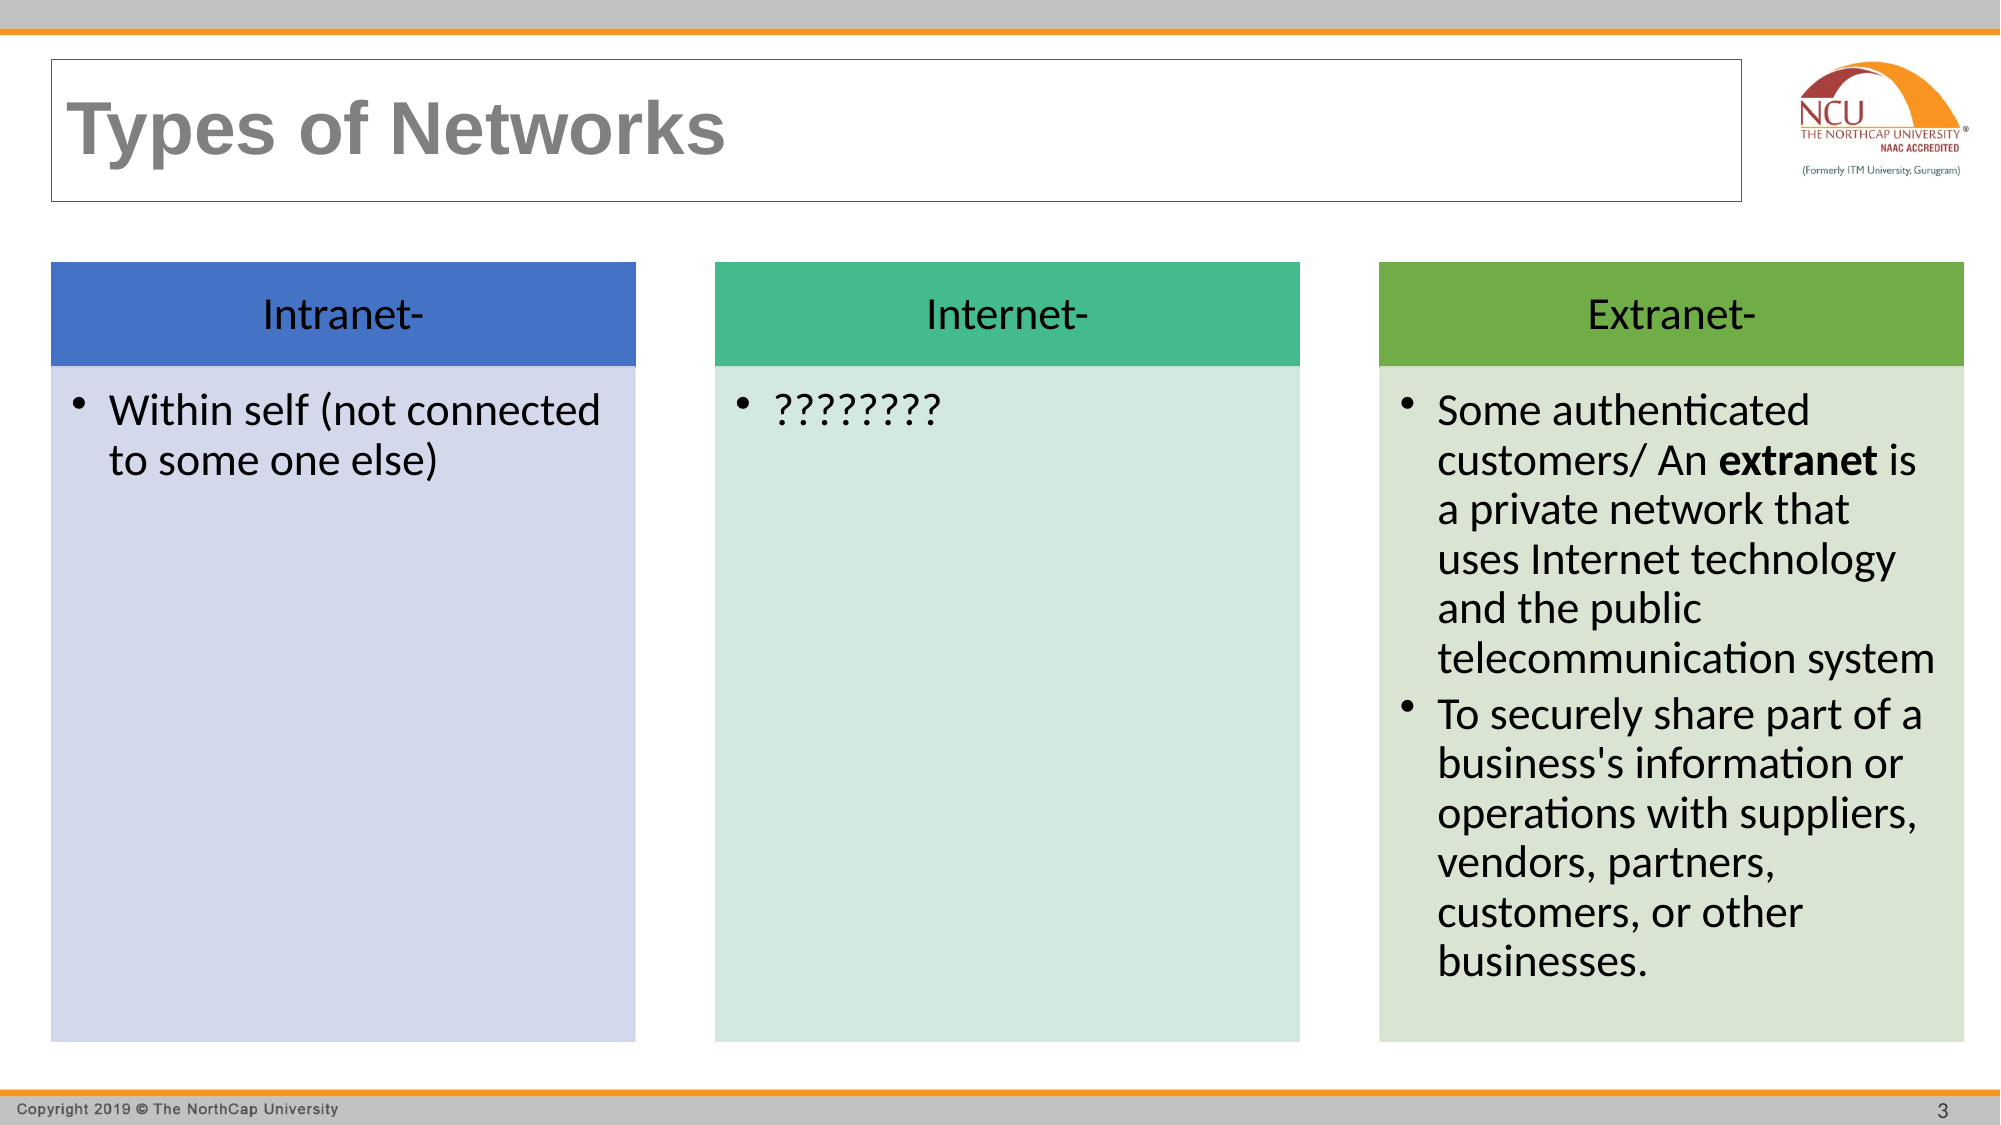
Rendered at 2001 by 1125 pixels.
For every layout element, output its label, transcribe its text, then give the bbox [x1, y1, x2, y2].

title Types of Networks [51, 59, 1742, 202]
slide_number 3 [1791, 1094, 1964, 1125]
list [51, 233, 1964, 1071]
picture [0, 0, 2000, 1125]
